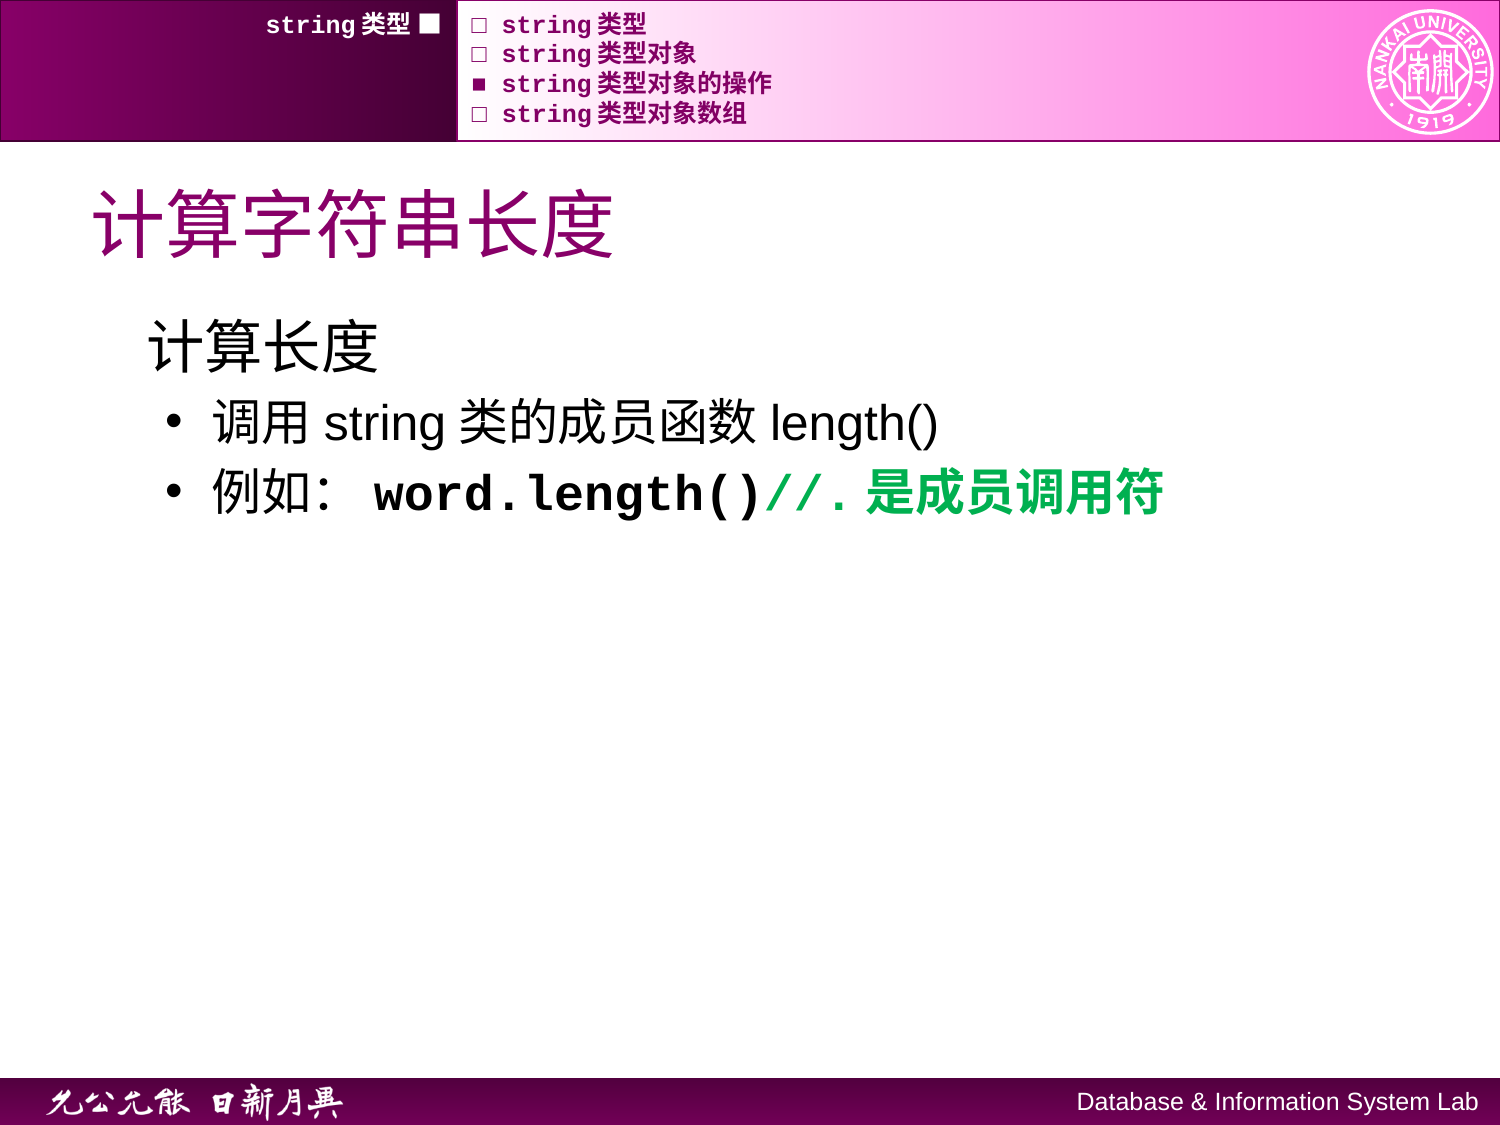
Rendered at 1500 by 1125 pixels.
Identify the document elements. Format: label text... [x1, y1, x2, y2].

list 计算长度 调用string类的成员函数length() 例如：word.length()//.是成员调用符 [74, 302, 1477, 1038]
text_box string类型 ■ [0, 7, 455, 40]
text_box ■ string类型对象的操作 [455, 66, 1361, 95]
text_box □ string类型对象 [455, 36, 1361, 66]
picture [35, 1081, 356, 1122]
text_box □ string类型 [455, 7, 1361, 36]
title 计算字符串长度 [74, 163, 1426, 282]
text_box □ string类型对象数组 [455, 95, 1361, 129]
